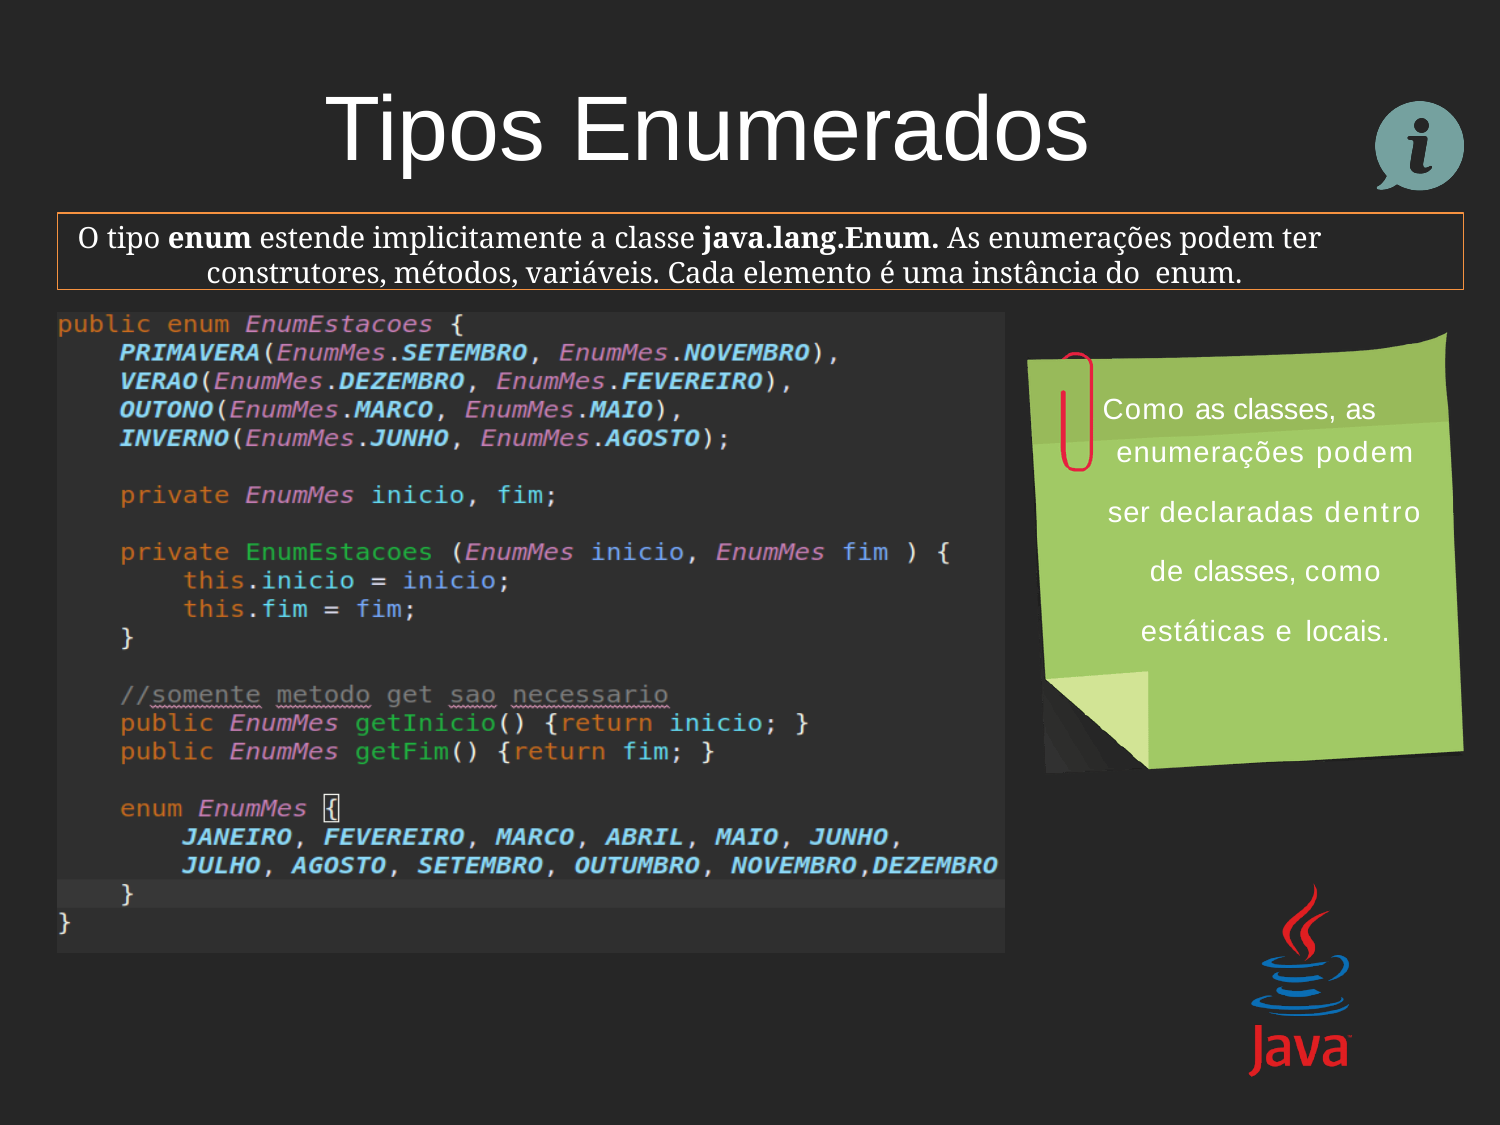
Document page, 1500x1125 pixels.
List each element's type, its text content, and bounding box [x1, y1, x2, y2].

picture [57, 312, 1486, 953]
picture [1186, 866, 1414, 1095]
title Tipos Enumerados [128, 27, 1284, 212]
picture [1375, 101, 1464, 192]
text_box O tipo enum estende implicitamente a classe java.lang.Enum. As enumerações podem ter construtores, métodos, variáveis. Cada elemento é uma instância do enum. [57, 212, 1464, 290]
